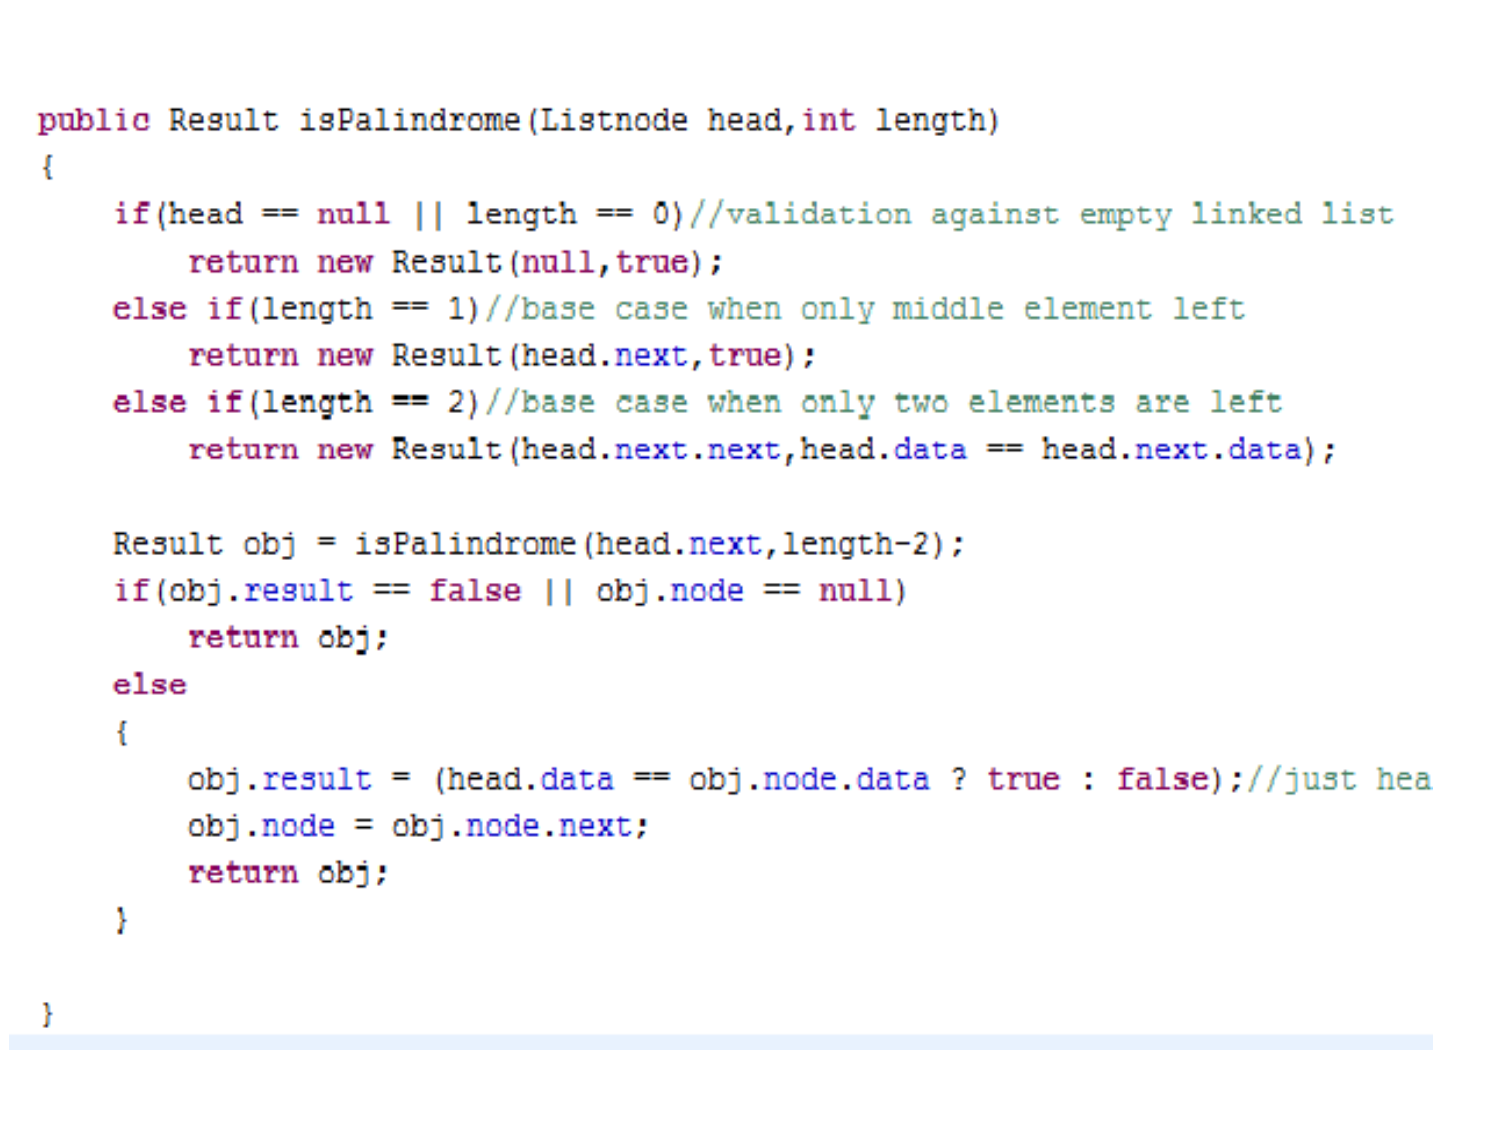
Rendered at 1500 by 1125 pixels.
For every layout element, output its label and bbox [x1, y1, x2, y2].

picture [8, 87, 1433, 1051]
